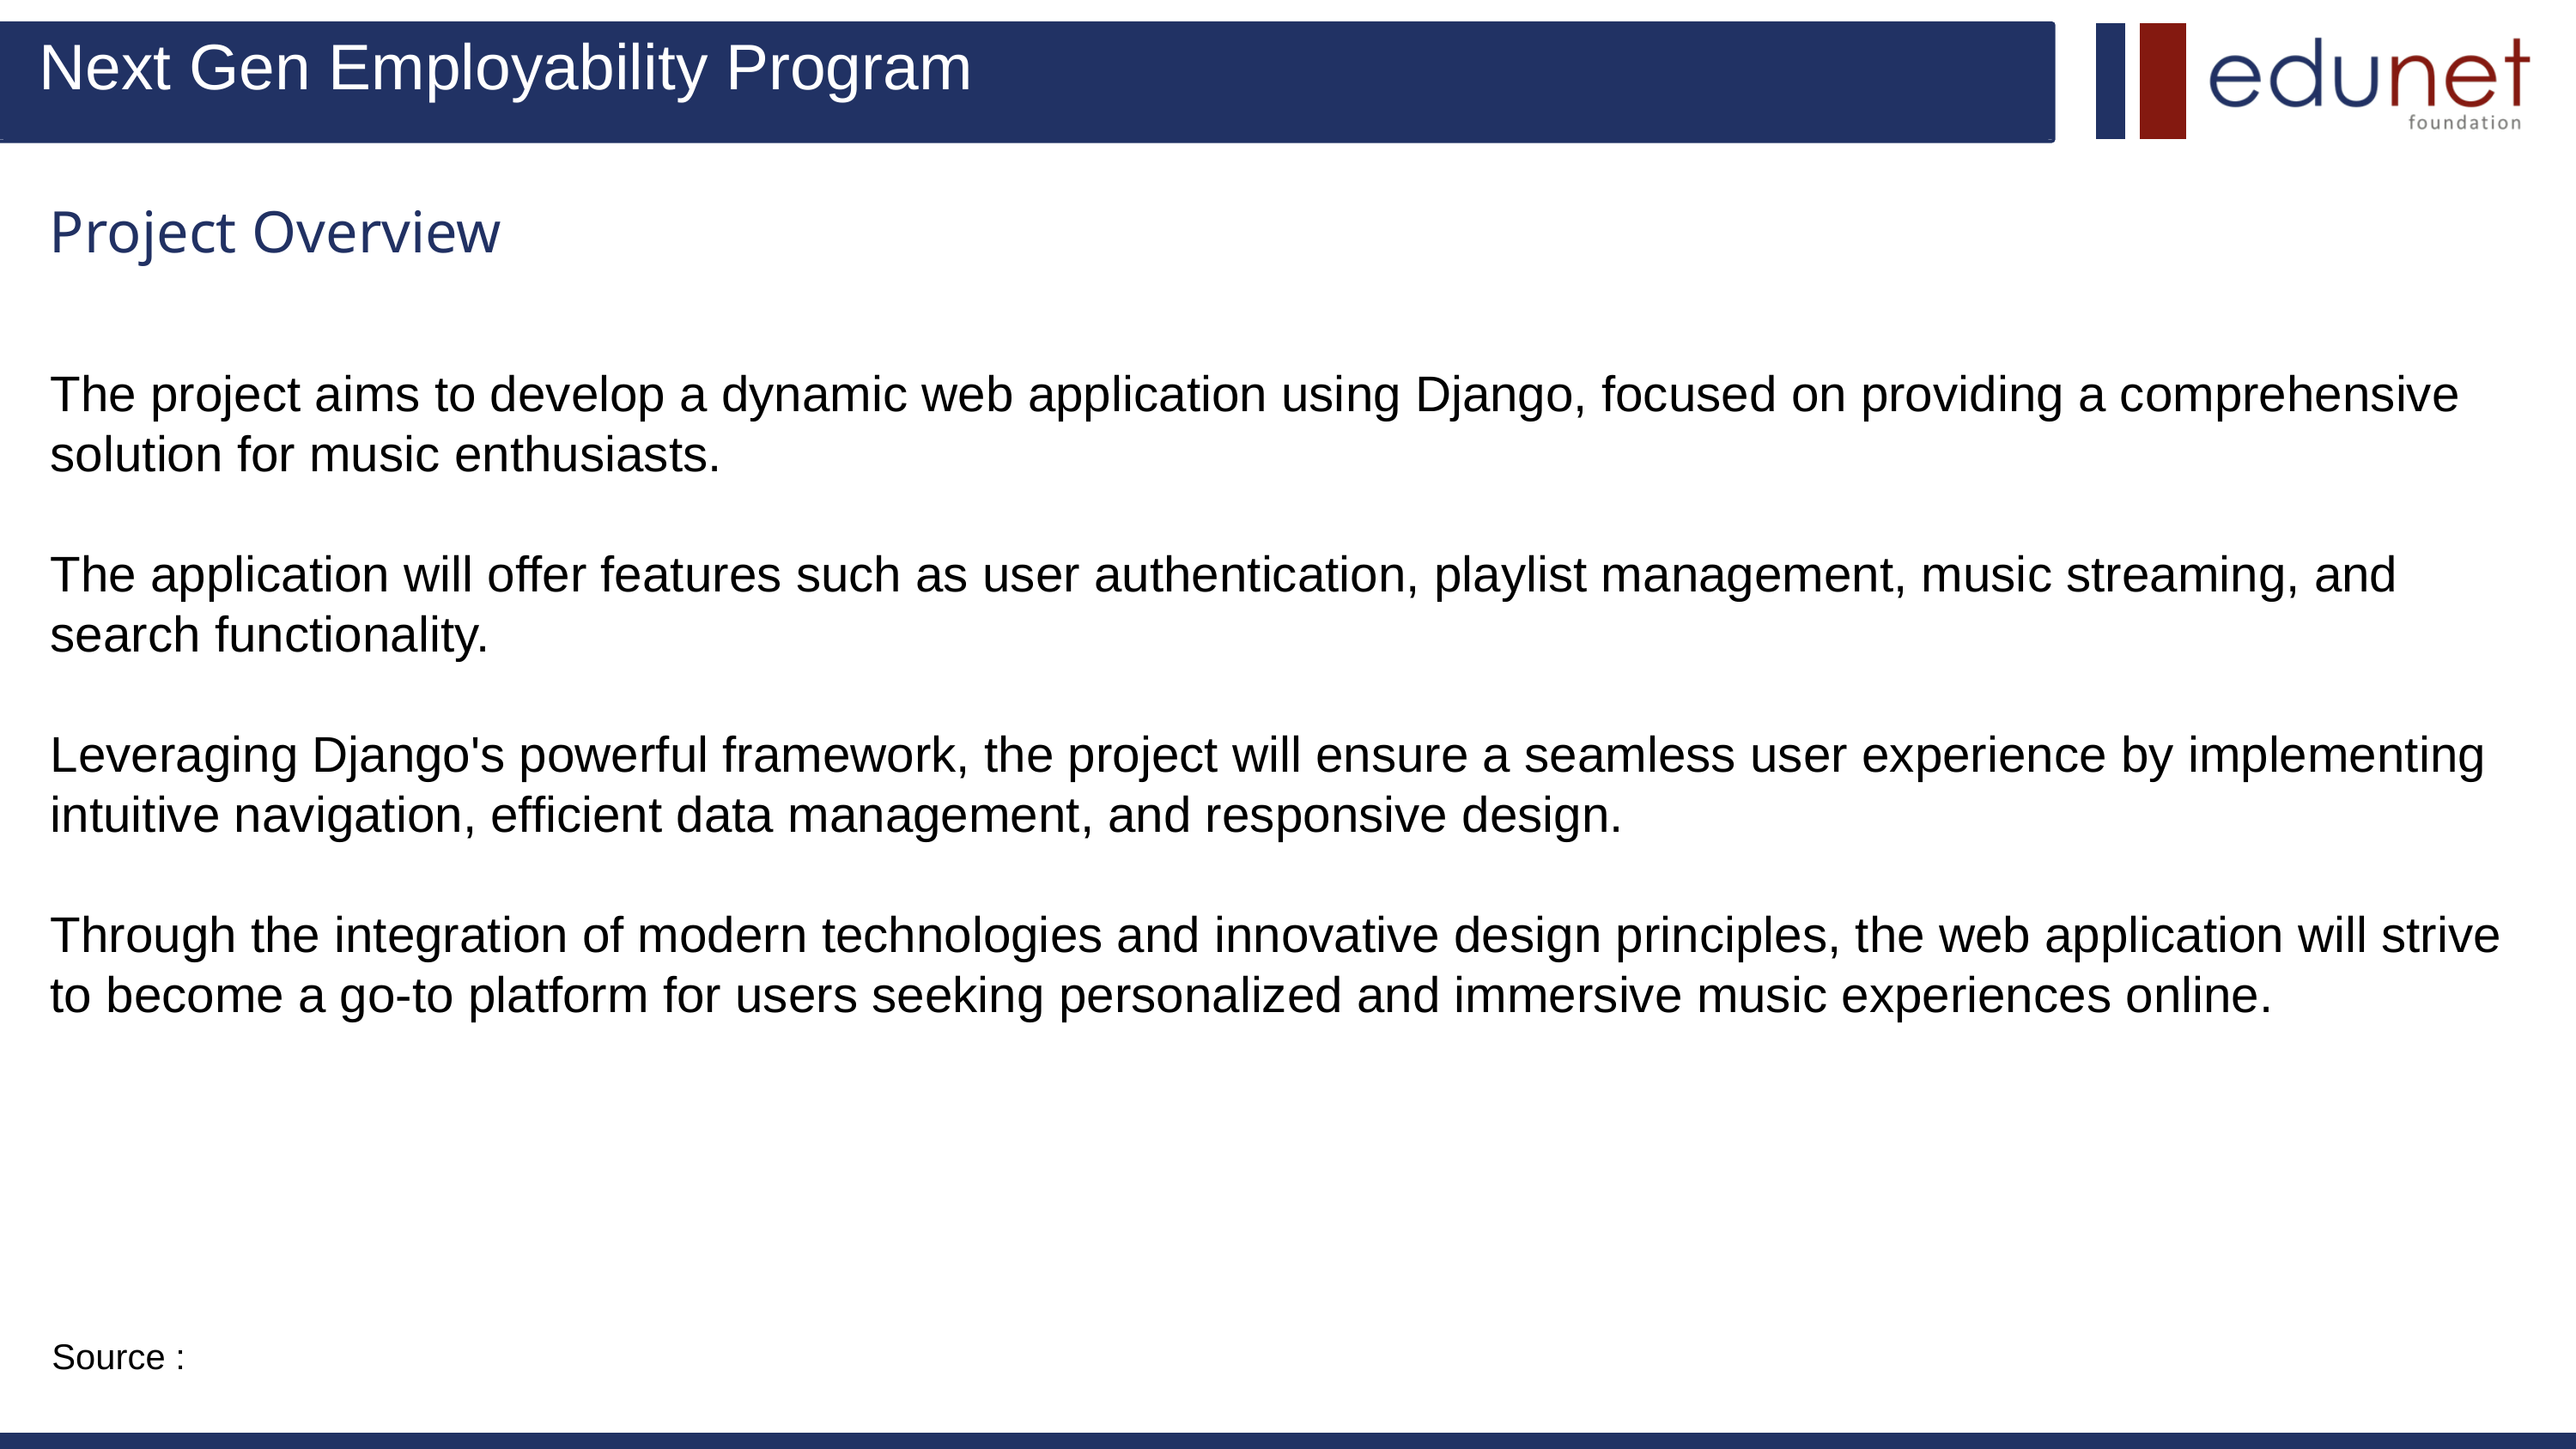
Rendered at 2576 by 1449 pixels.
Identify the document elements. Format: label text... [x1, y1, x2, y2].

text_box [2095, 22, 2126, 140]
text_box Source : [52, 1333, 226, 1377]
text_box The project aims to develop a dynamic web application using Django, focused on providing a comprehensive solution for music enthusiasts. The application will offer features such as user authentication, playlist management, music streaming, and search functionality. Leveraging Django's powerful framework, the project will ensure a seamless user experience by implementing intuitive navigation, efficient data management, and responsive design. Through the integration of modern technologies and innovative design principles, the web application will strive to become a go-to platform for users seeking personalized and immersive music experiences online. [50, 361, 2513, 1022]
text_box [2368, 25, 2545, 142]
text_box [0, 1432, 2576, 1449]
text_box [2139, 22, 2187, 140]
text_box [0, 21, 2056, 143]
text_box Project Overview [49, 195, 852, 264]
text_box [2051, 17, 2365, 183]
